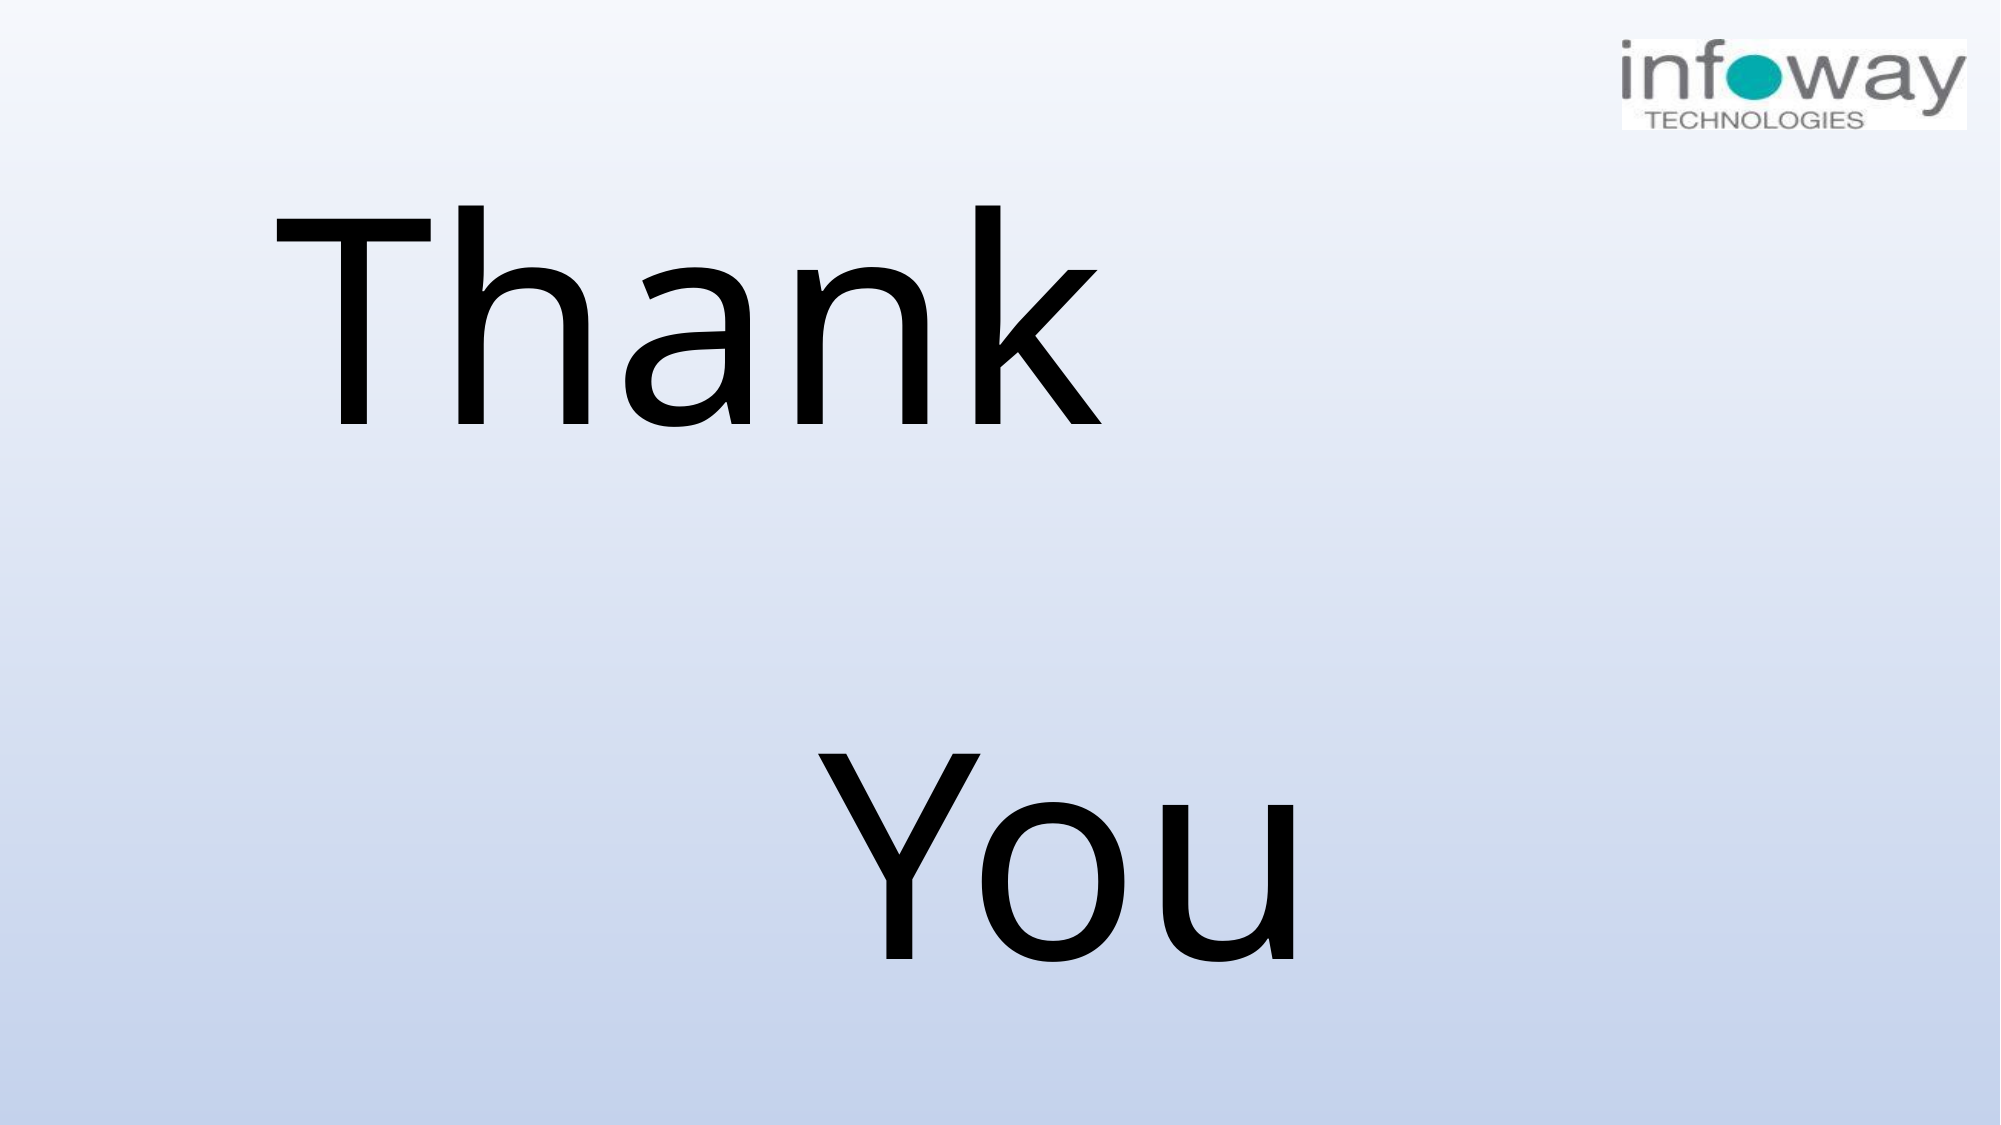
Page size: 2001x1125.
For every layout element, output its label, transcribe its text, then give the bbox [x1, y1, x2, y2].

text_box Thank You [259, 129, 1741, 1025]
picture [1622, 39, 1967, 130]
